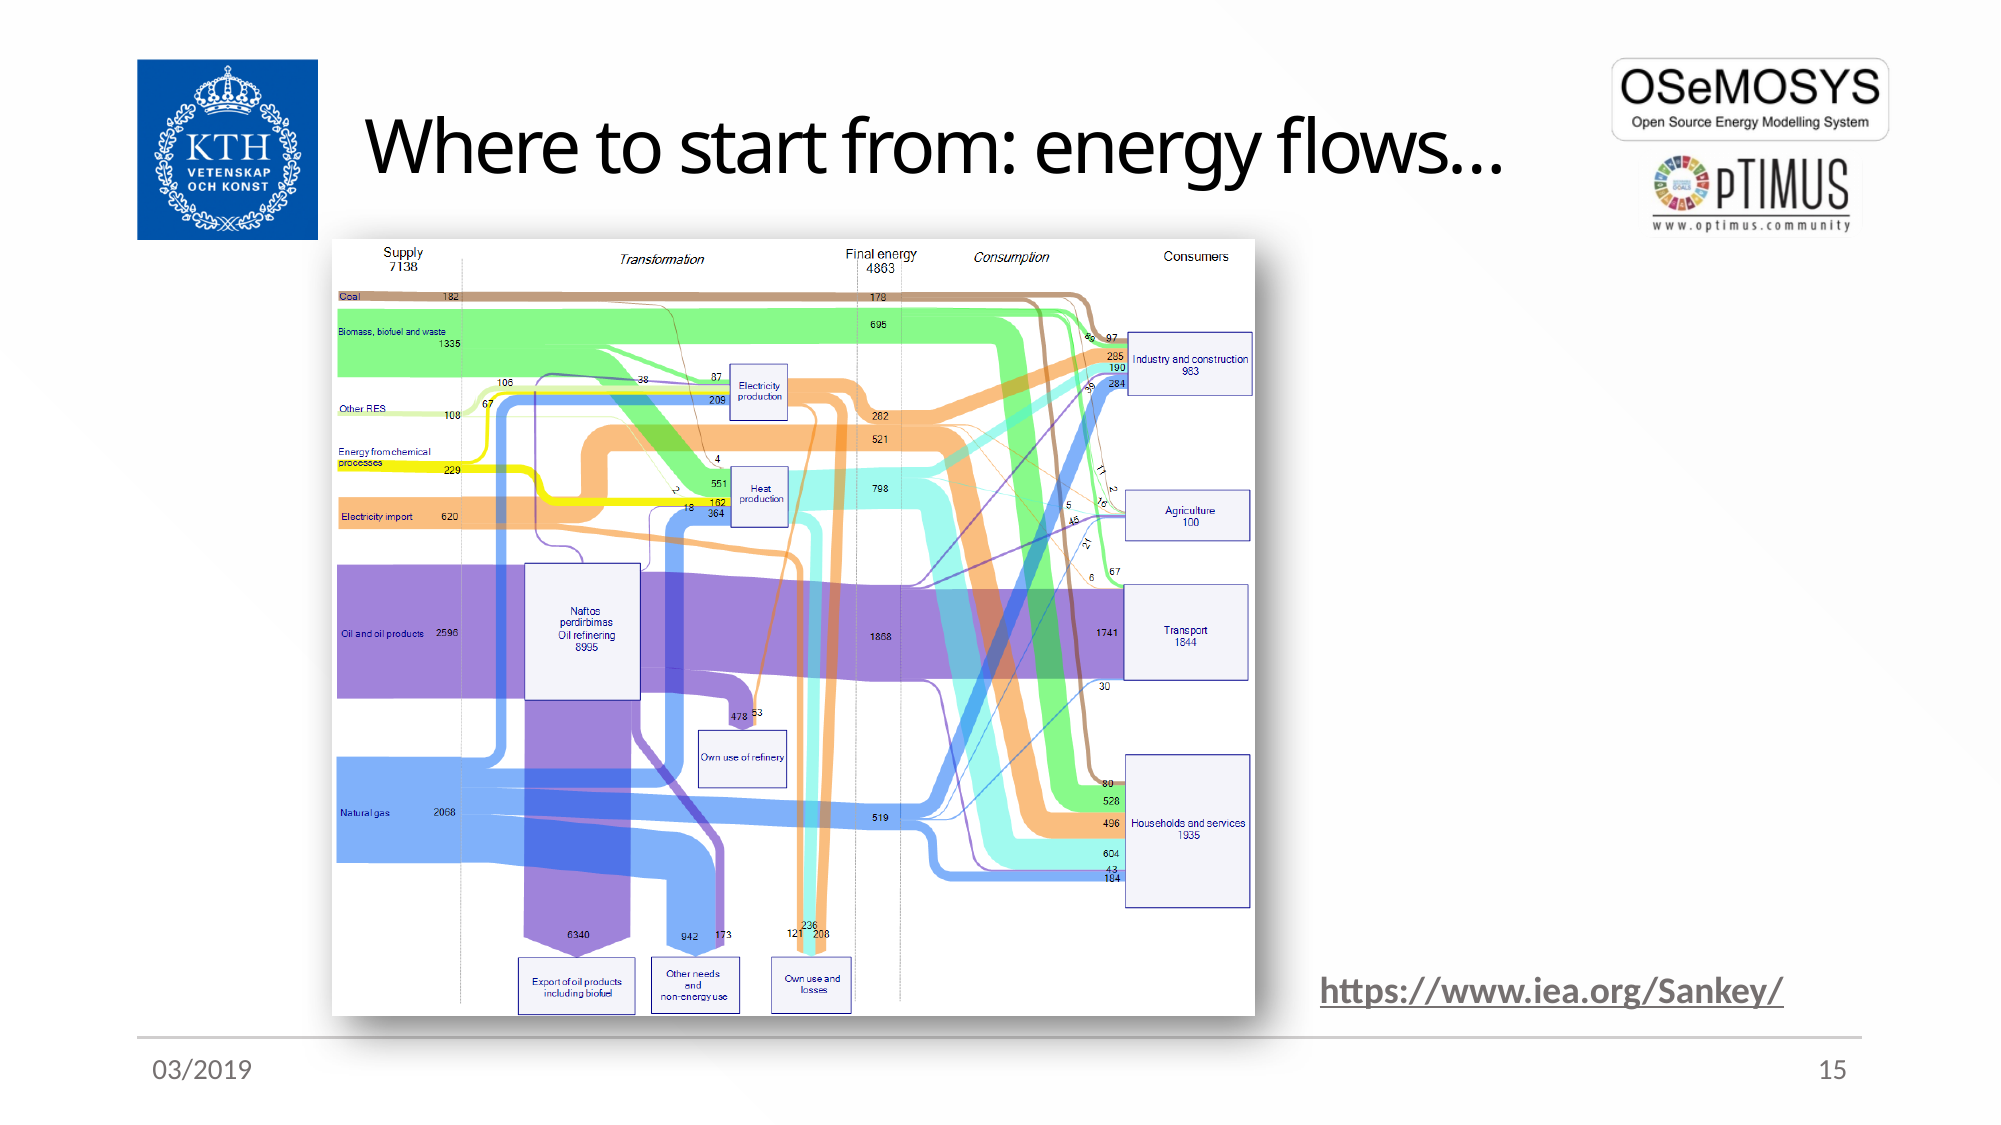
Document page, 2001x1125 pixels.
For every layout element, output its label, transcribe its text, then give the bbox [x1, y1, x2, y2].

slide_number 15 [1667, 1042, 1863, 1103]
picture [332, 239, 1255, 1016]
picture [137, 59, 318, 240]
text_box https://www.iea.org/Sankey/ [1304, 965, 1838, 1016]
slide_number 03/2019 [137, 1042, 333, 1103]
picture [1588, 43, 1913, 161]
title Where to start from: energy flows… [349, 59, 1863, 240]
